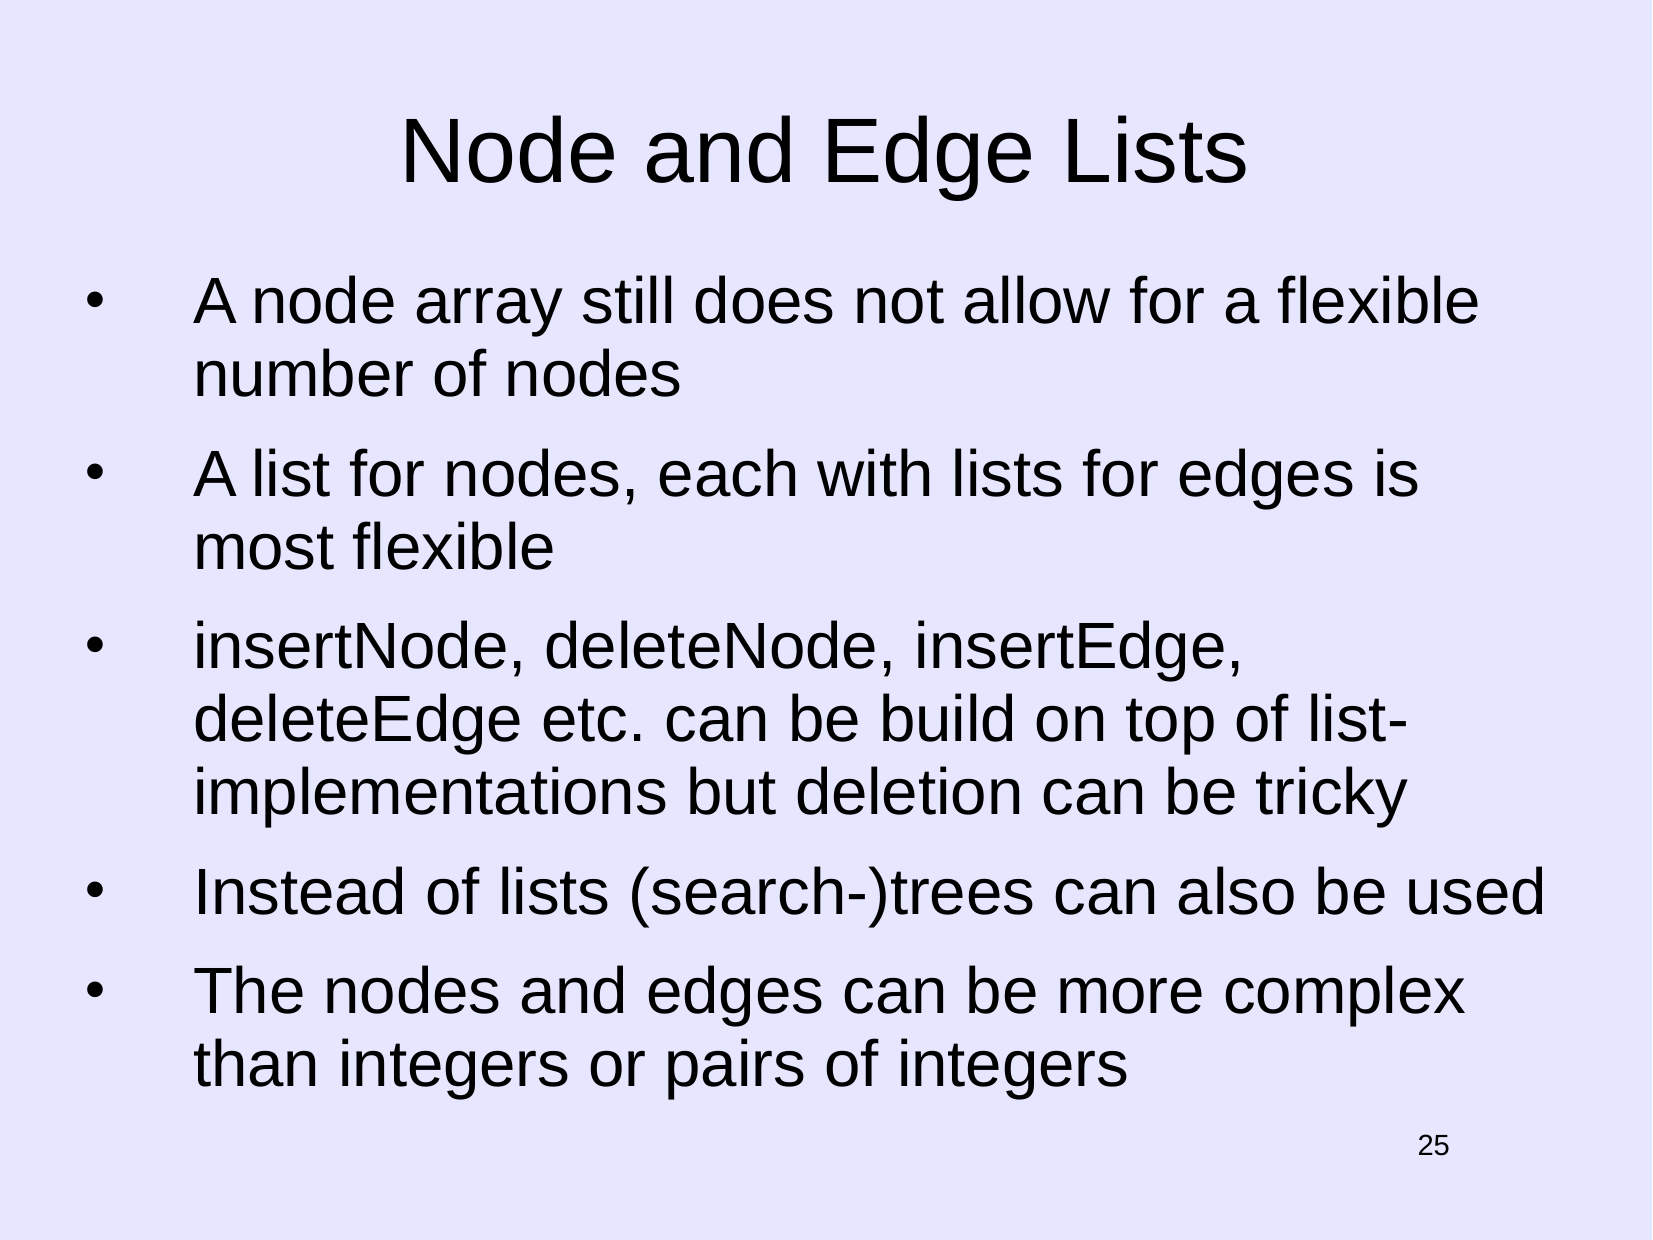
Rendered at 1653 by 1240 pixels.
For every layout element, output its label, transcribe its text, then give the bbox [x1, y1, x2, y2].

title Node and Edge Lists [82, 56, 1569, 247]
slide_number 25 [1416, 1129, 1568, 1173]
list A node array still does not allow for a flexible number of nodes A list for nodes, each with lists for edges is most flexible insertNode, deleteNode, insertEdge, deleteEdge etc. can be build on top of list-implementations but deletion can be tricky Instead of lists (search-)trees can also be used The nodes and edges can be more complex than integers or pairs of integers [82, 264, 1570, 1111]
